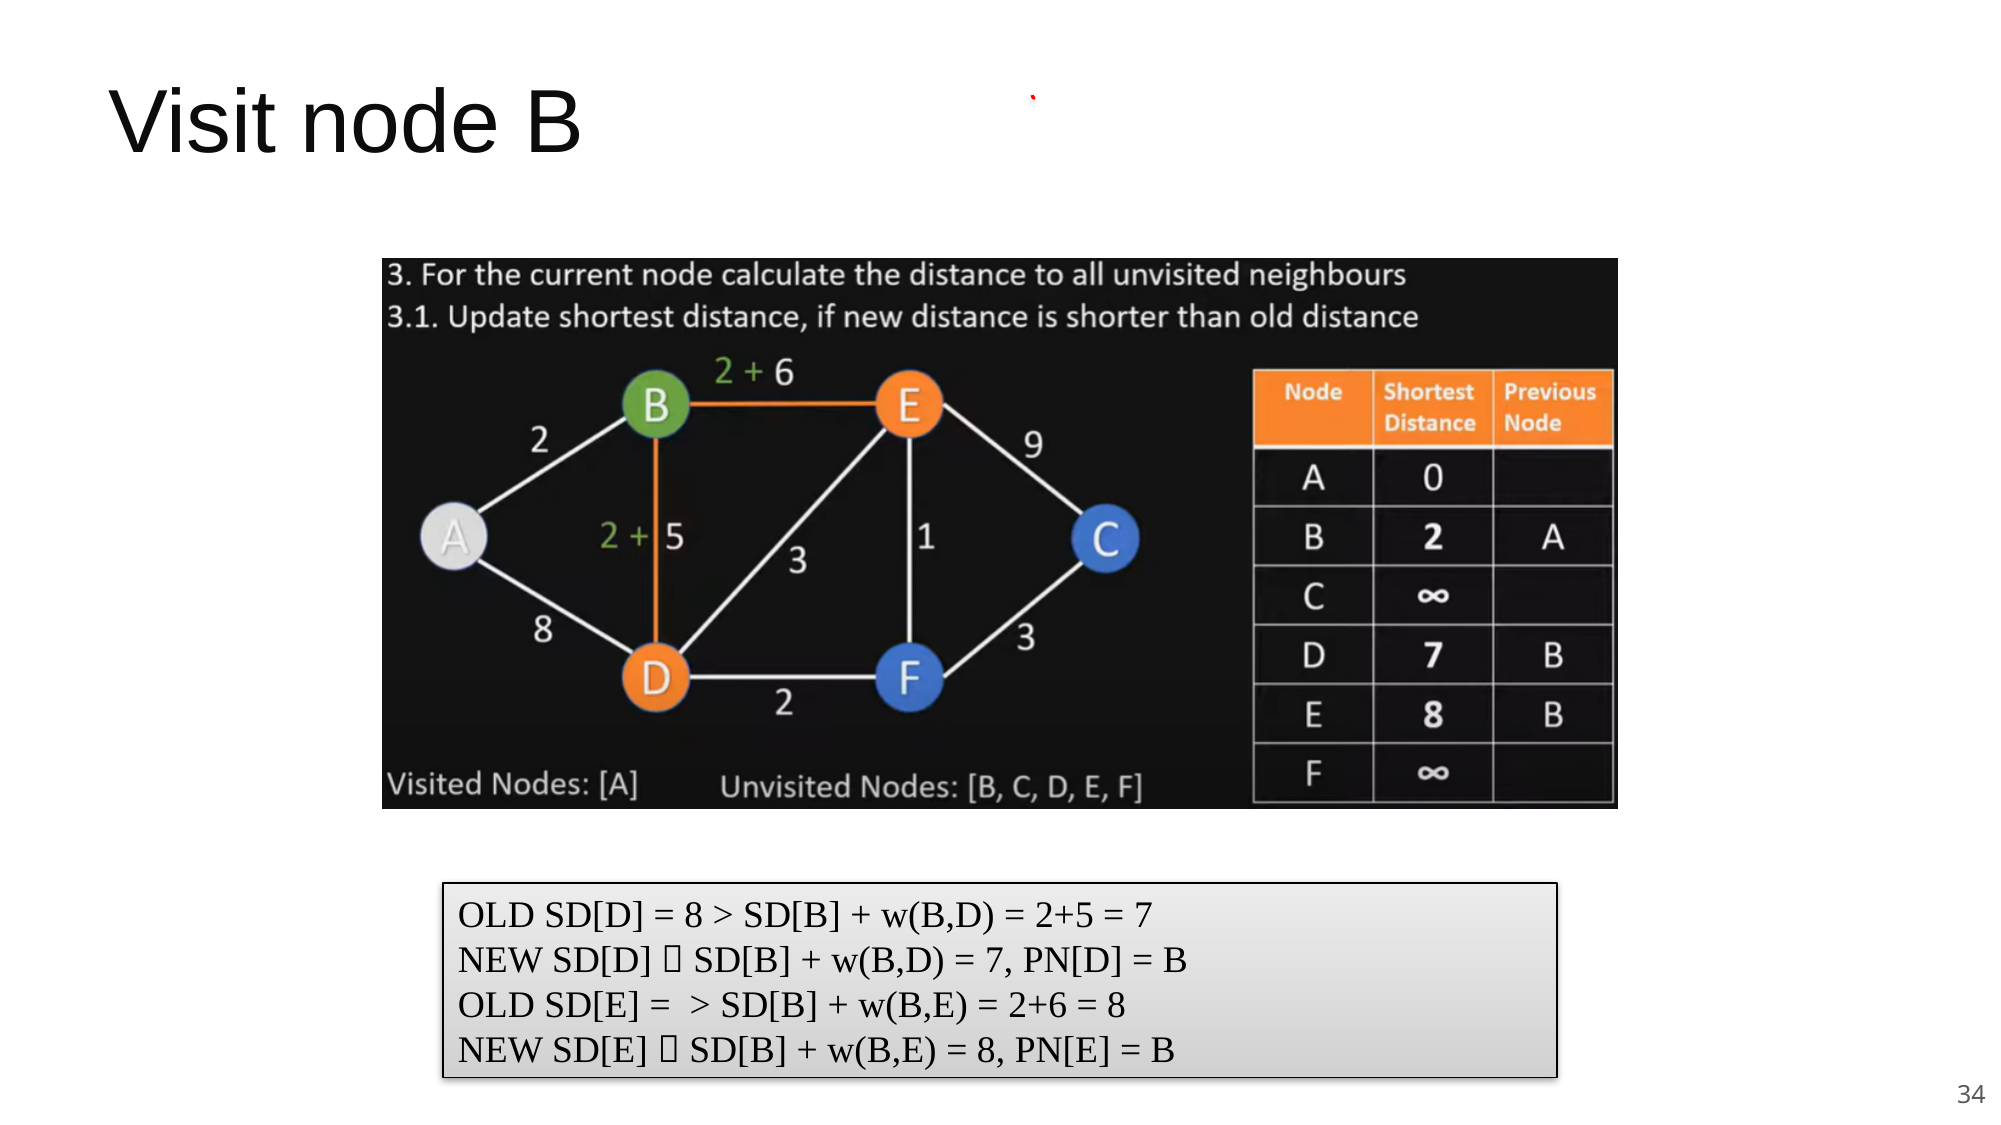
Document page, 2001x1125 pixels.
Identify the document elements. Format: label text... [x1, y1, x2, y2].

title Visit node B [94, 43, 1930, 210]
picture [382, 257, 1618, 809]
text_box [1030, 94, 1036, 101]
